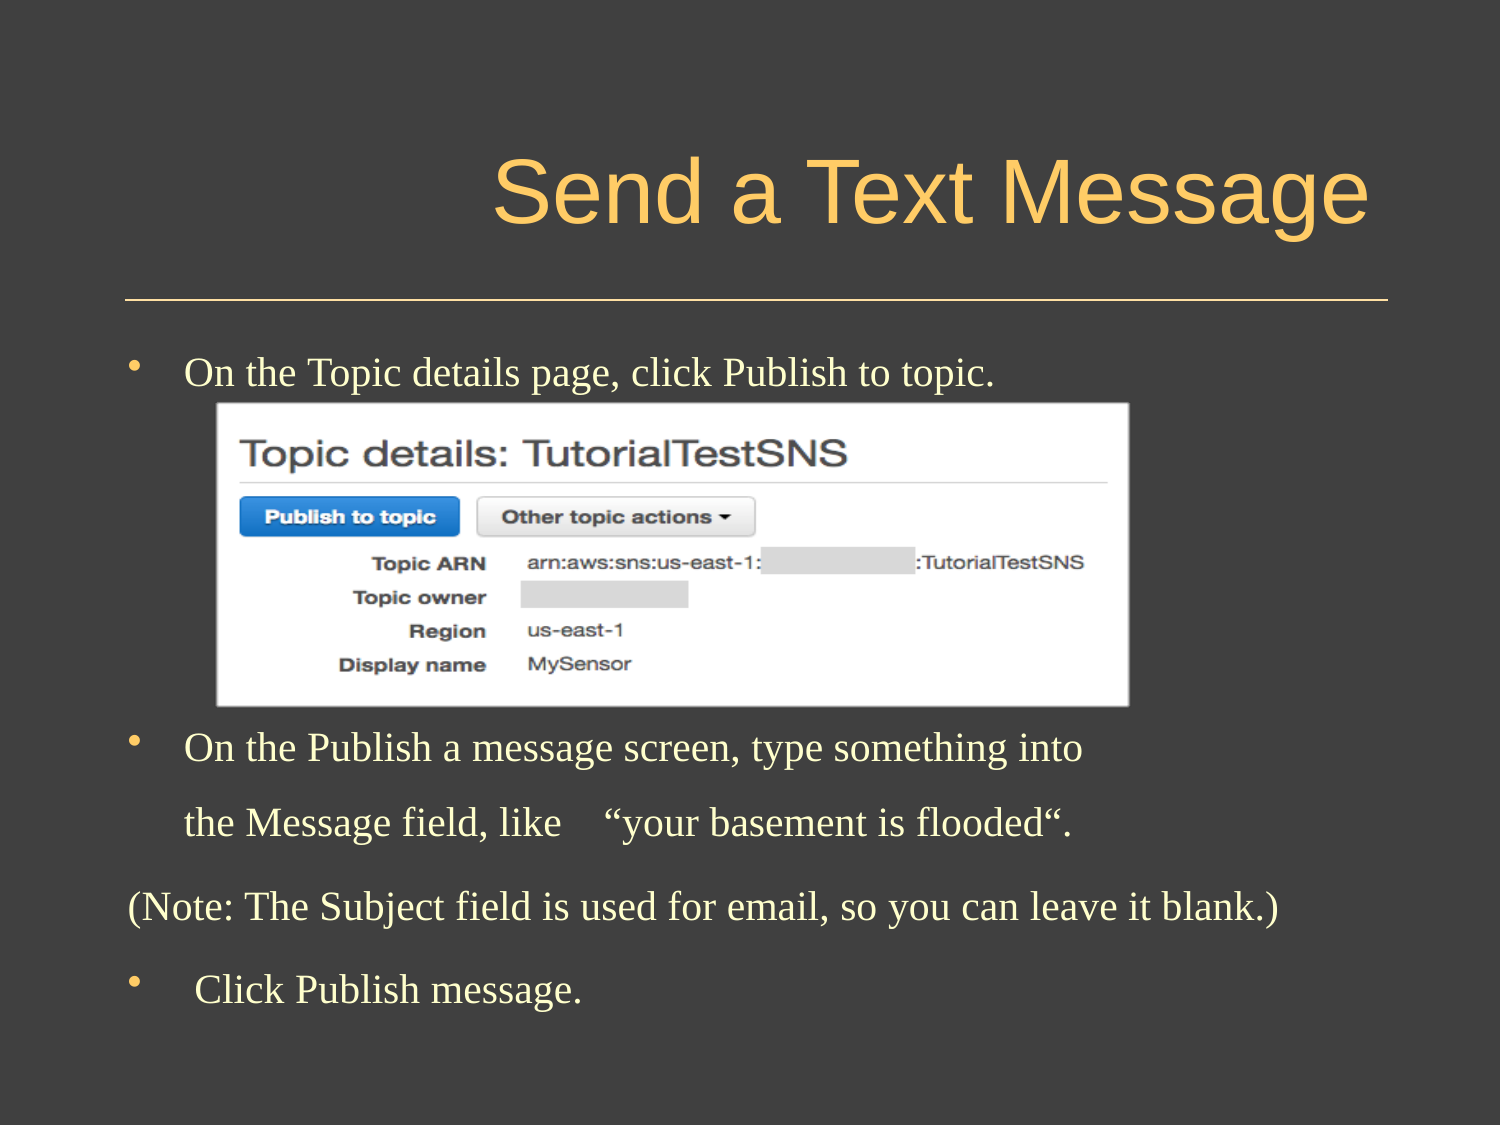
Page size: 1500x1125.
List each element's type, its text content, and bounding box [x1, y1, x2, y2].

title Send a Text Message [112, 62, 1388, 251]
picture [212, 399, 1136, 712]
list On the Topic details page, click Publish to topic. On the Publish a message screen, type something into the Message field, like “your basement is flooded“. (Note: The Subject field is used for email, so you can leave it blank.) Click Publish message. [112, 337, 1388, 1013]
